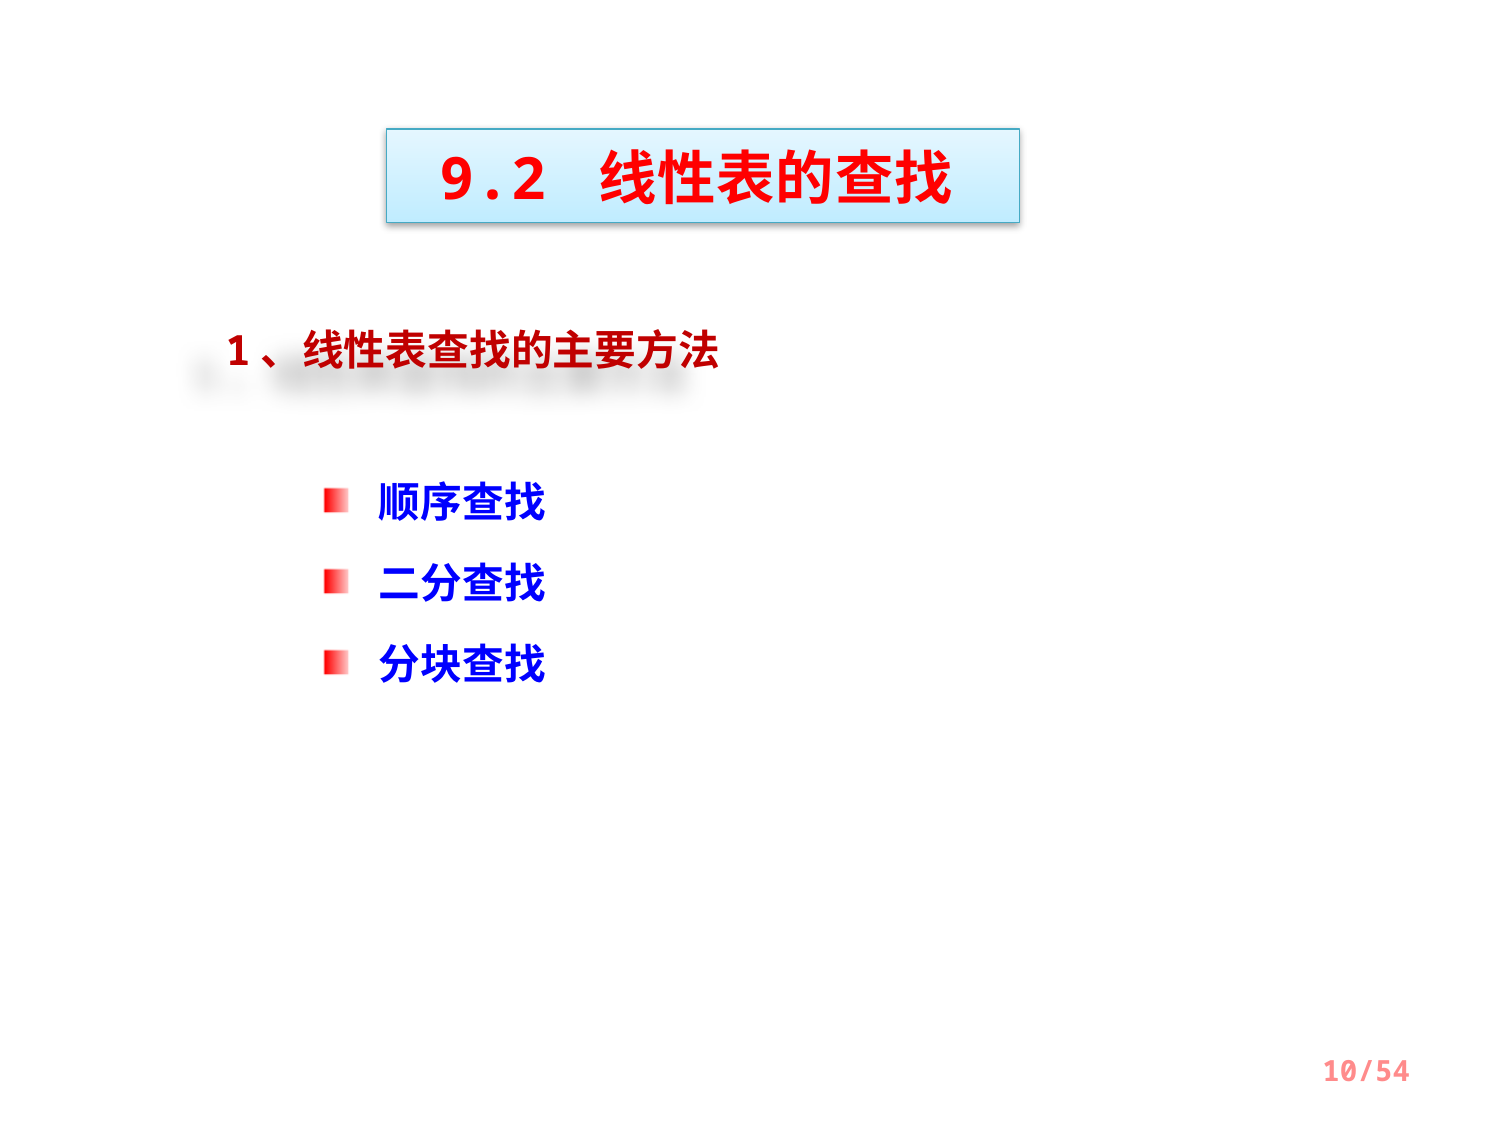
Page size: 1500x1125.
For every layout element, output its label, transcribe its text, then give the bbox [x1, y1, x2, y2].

text_box 9.2 线性表的查找 [386, 128, 1020, 223]
picture [322, 648, 352, 678]
text_box 顺序查找 二分查找 分块查找 [291, 431, 600, 708]
picture [322, 567, 352, 597]
picture [322, 486, 352, 516]
slide_number 10/54 [1074, 1042, 1425, 1103]
text_box 1、线性表查找的主要方法 [210, 316, 809, 382]
